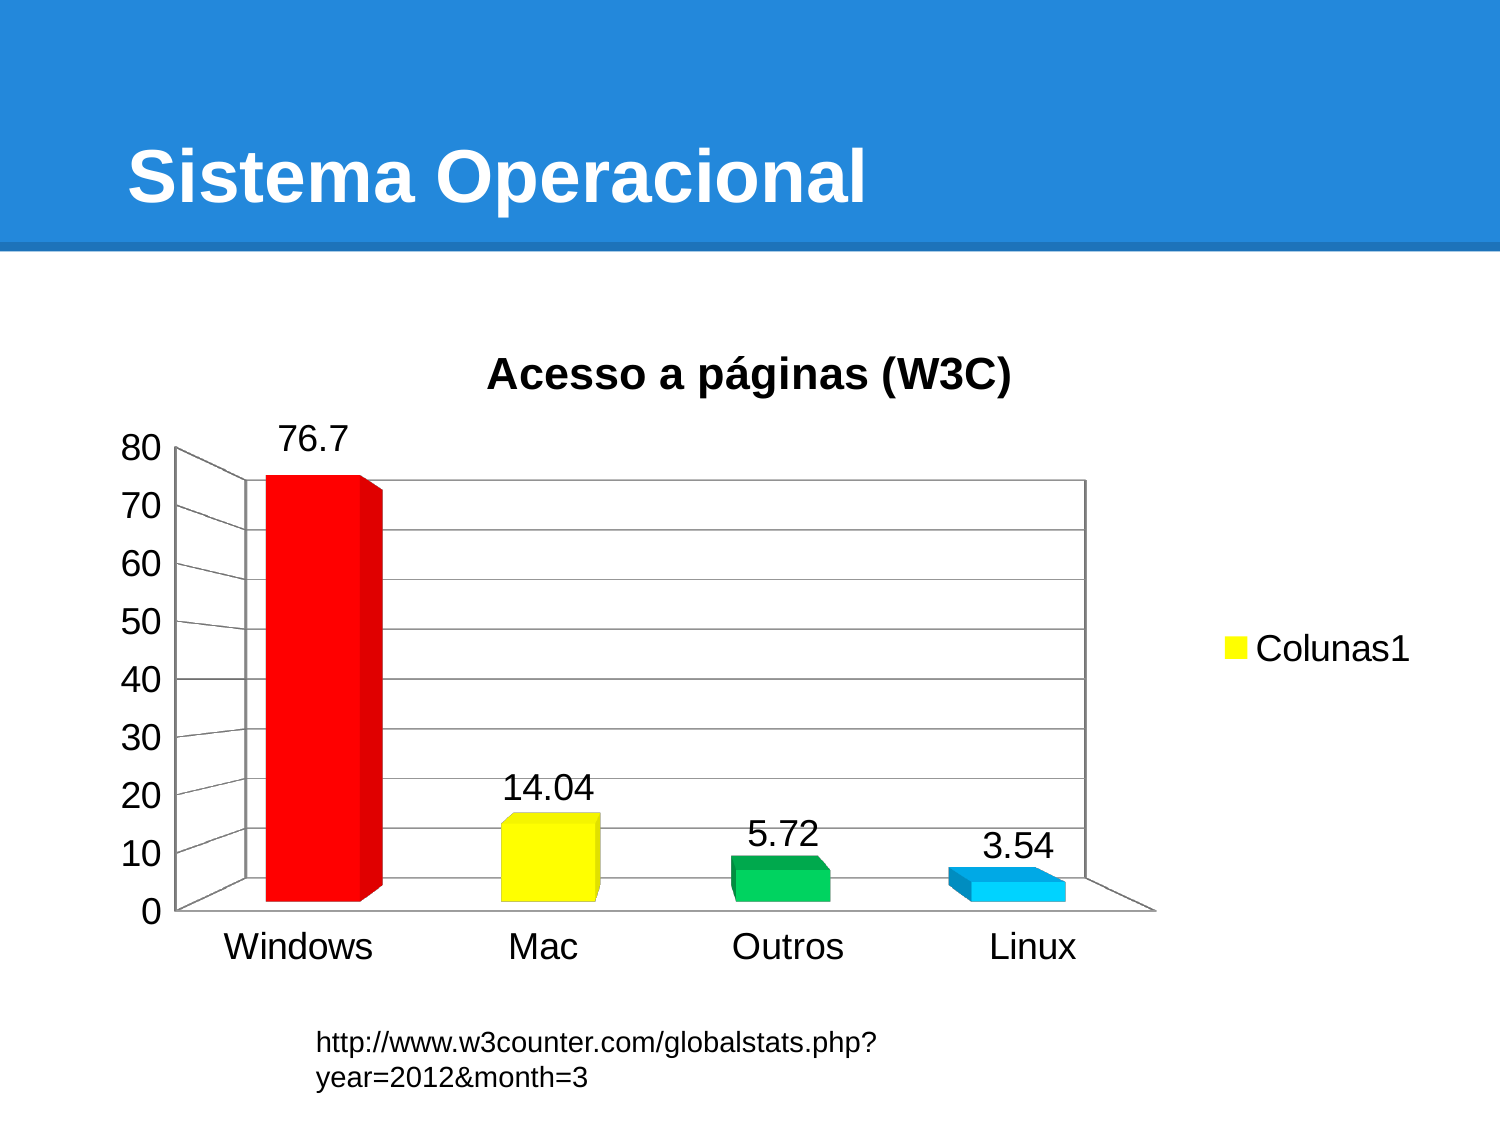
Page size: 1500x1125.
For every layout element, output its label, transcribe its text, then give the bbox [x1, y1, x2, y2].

chart [64, 314, 1436, 982]
title Sistema Operacional [75, 45, 1425, 233]
text_box http://www.w3counter.com/globalstats.php?year=2012&month=3 [301, 1015, 1164, 1101]
